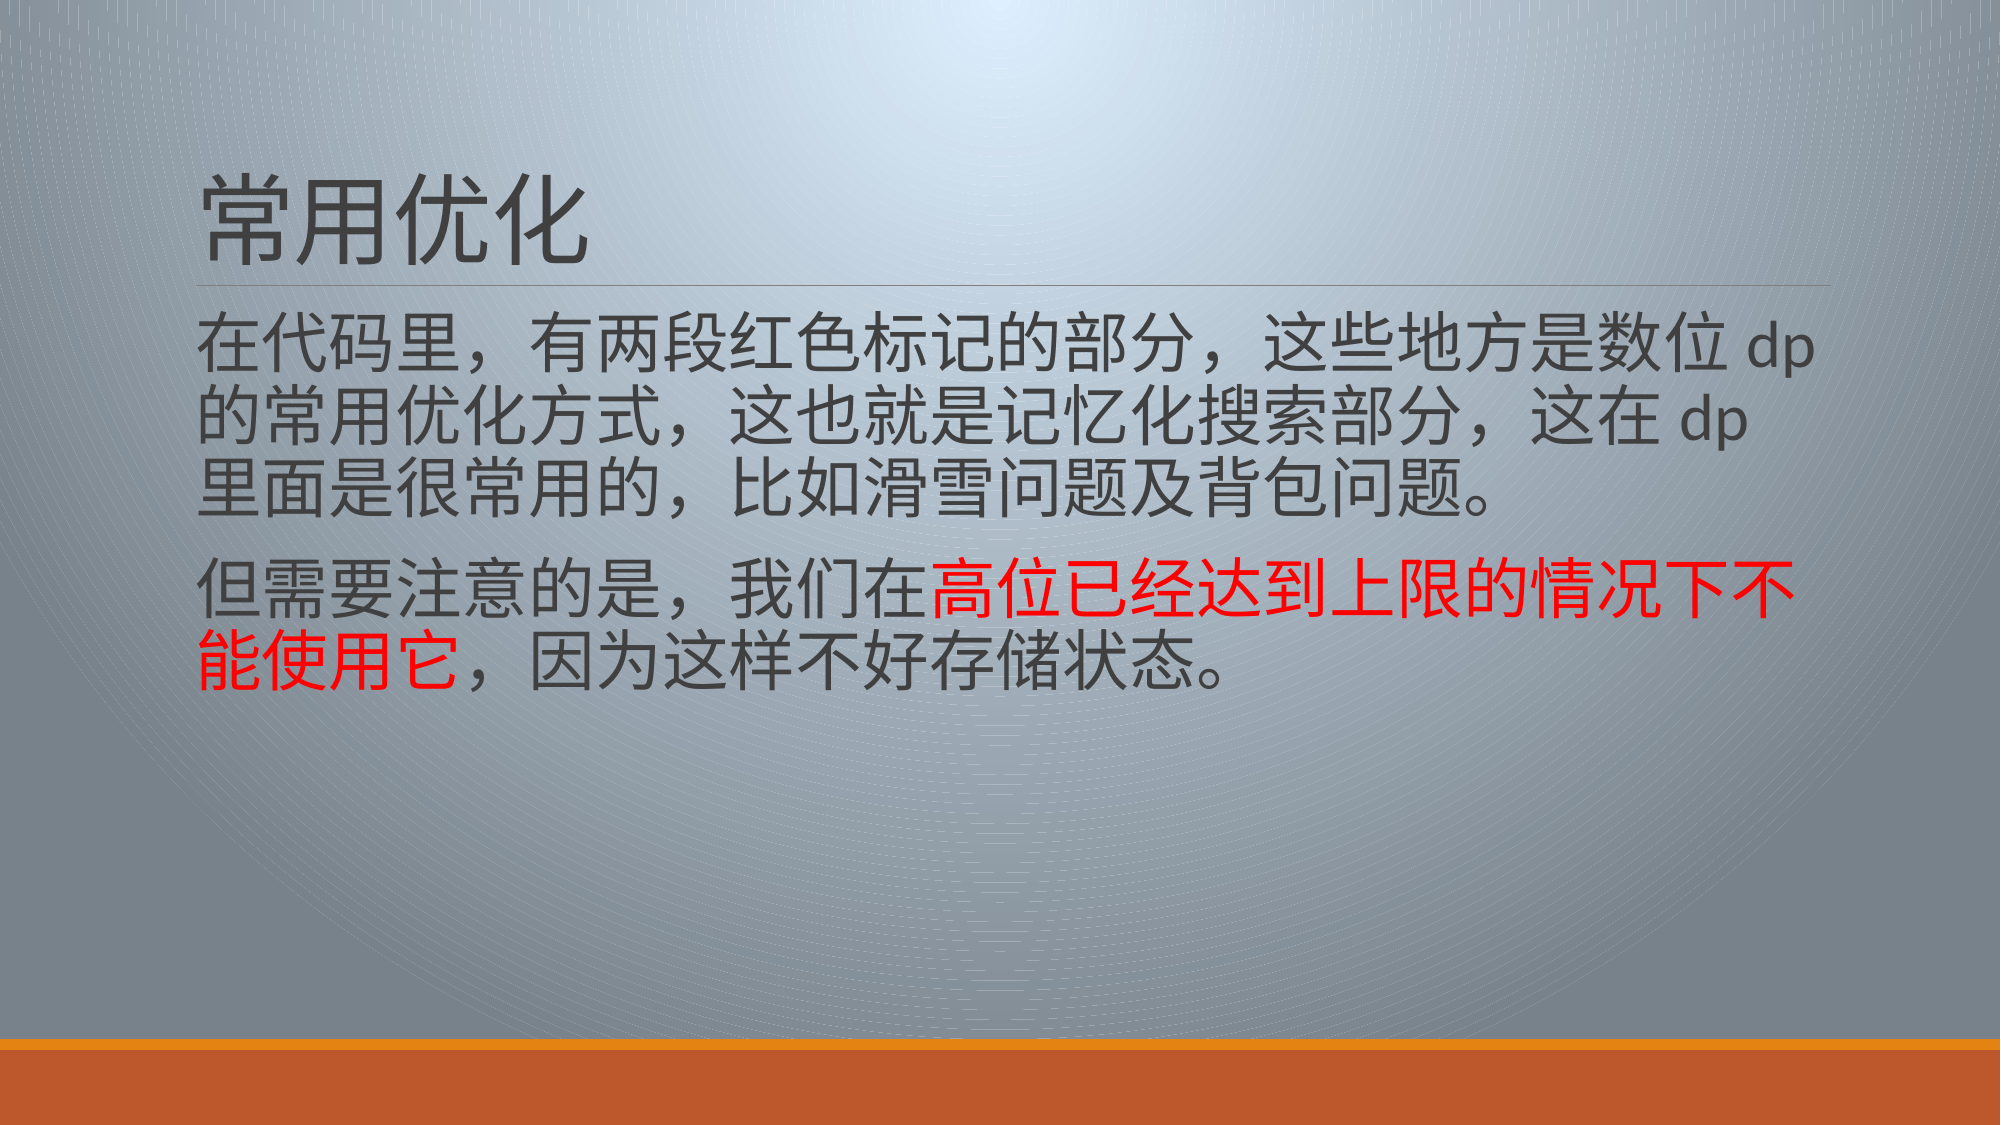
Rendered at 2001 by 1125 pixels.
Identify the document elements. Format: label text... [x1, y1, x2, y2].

title 常用优化 [180, 47, 1830, 285]
list 在代码里，有两段红色标记的部分，这些地方是数位dp的常用优化方式，这也就是记忆化搜索部分，这在dp里面是很常用的，比如滑雪问题及背包问题。 但需要注意的是，我们在高位已经达到上限的情况下不能使用它，因为这样不好存储状态。 [180, 302, 1830, 963]
